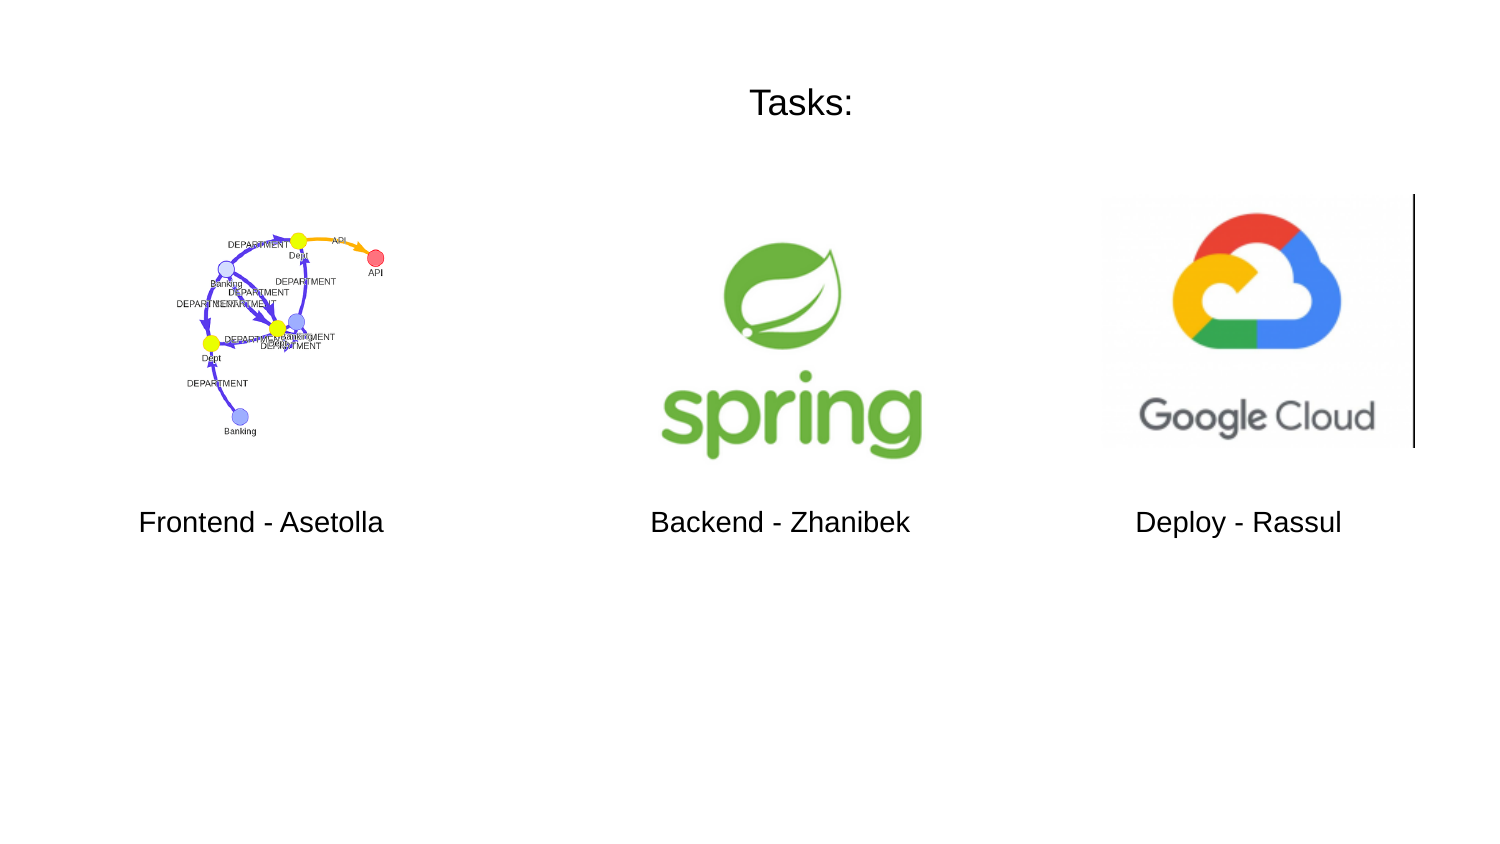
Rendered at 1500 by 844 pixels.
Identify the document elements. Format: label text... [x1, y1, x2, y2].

text_box Frontend - Asetolla [123, 488, 635, 554]
picture [1101, 194, 1415, 448]
text_box Backend - Zhanibek [635, 496, 948, 589]
picture [618, 211, 966, 489]
title Tasks: [416, 66, 1187, 139]
picture [83, 162, 464, 441]
text_box Frontend - Asetolla [948, 488, 1185, 554]
text_box Deploy - Rassul [1185, 488, 1500, 554]
